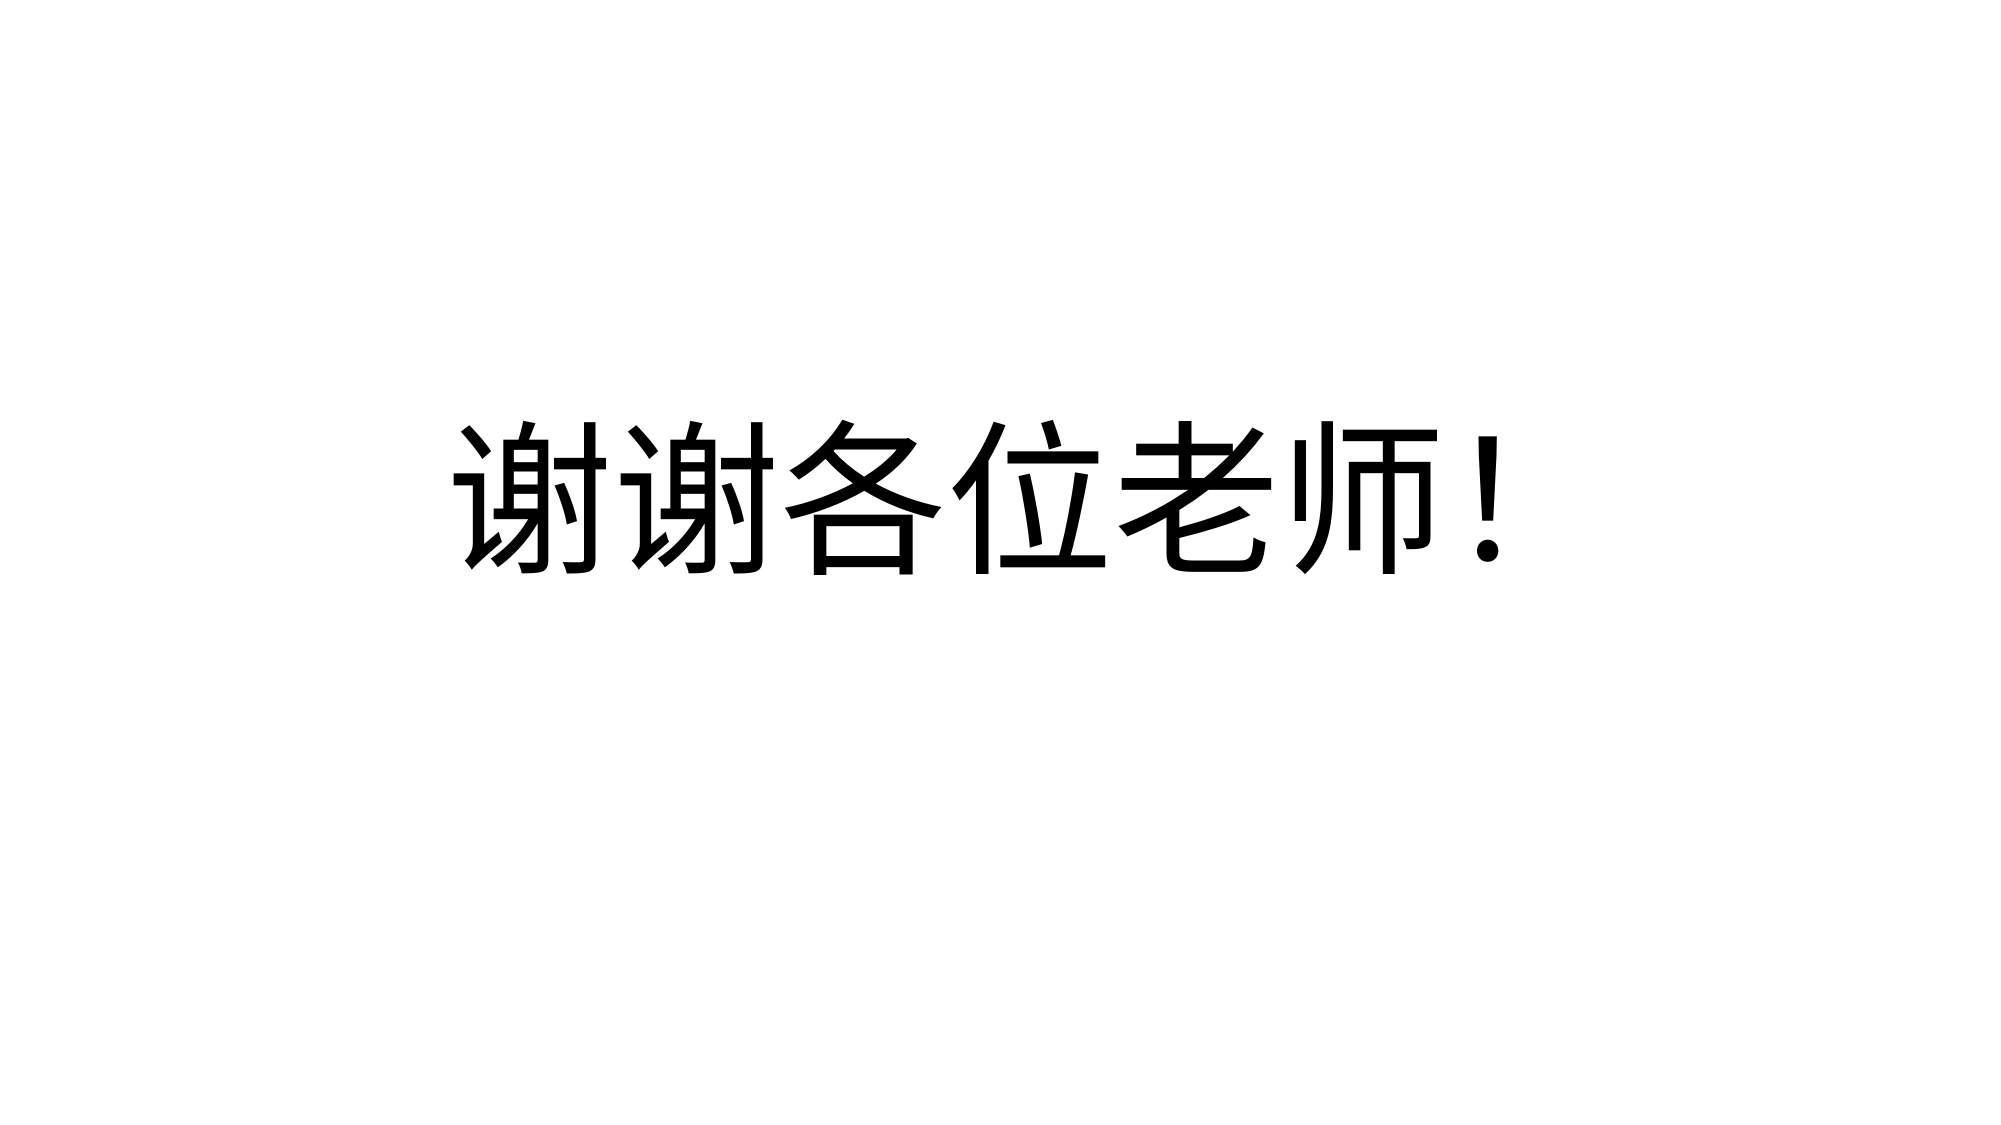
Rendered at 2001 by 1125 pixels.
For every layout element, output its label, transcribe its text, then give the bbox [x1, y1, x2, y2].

text_box 谢谢各位老师！ [431, 386, 1628, 602]
